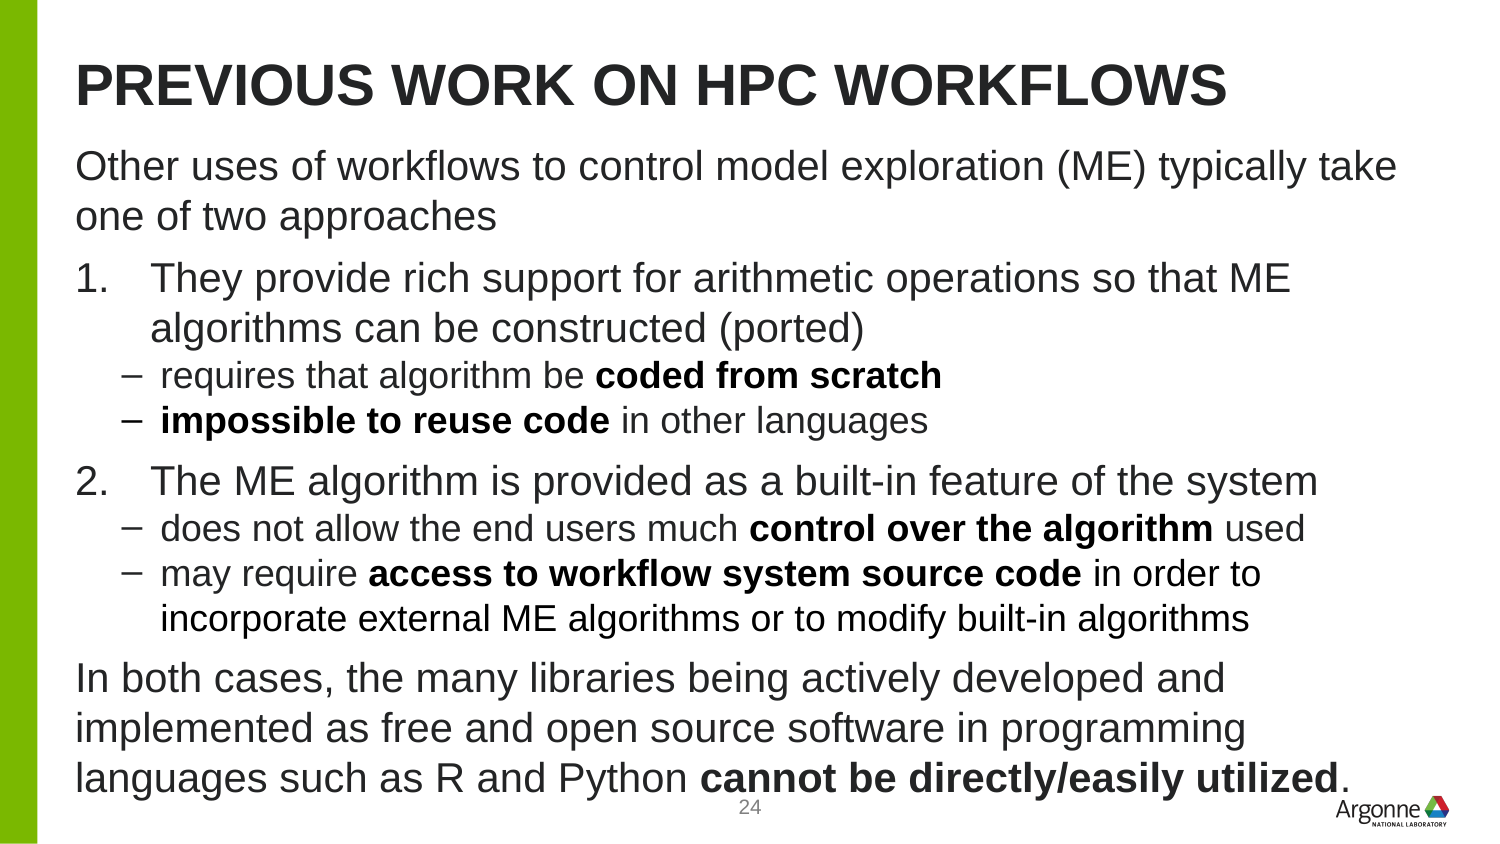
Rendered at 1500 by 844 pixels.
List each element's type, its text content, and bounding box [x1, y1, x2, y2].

list Other uses of workflows to control model exploration (ME) typically take one of two approaches They provide rich support for arithmetic operations so that ME algorithms can be constructed (ported) requires that algorithm be coded from scratch impossible to reuse code in other languages The ME algorithm is provided as a built-in feature of the system does not allow the end users much control over the algorithm used may require access to workflow system source code in order to incorporate external ME algorithms or to modify built-in algorithms In both cases, the many libraries being actively developed and implemented as free and open source software in programming languages such as R and Python cannot be directly/easily utilized. [75, 138, 1449, 797]
picture [1330, 787, 1458, 834]
title Previous work on HPC workflows [75, 17, 1449, 120]
slide_number 24 [712, 796, 788, 819]
